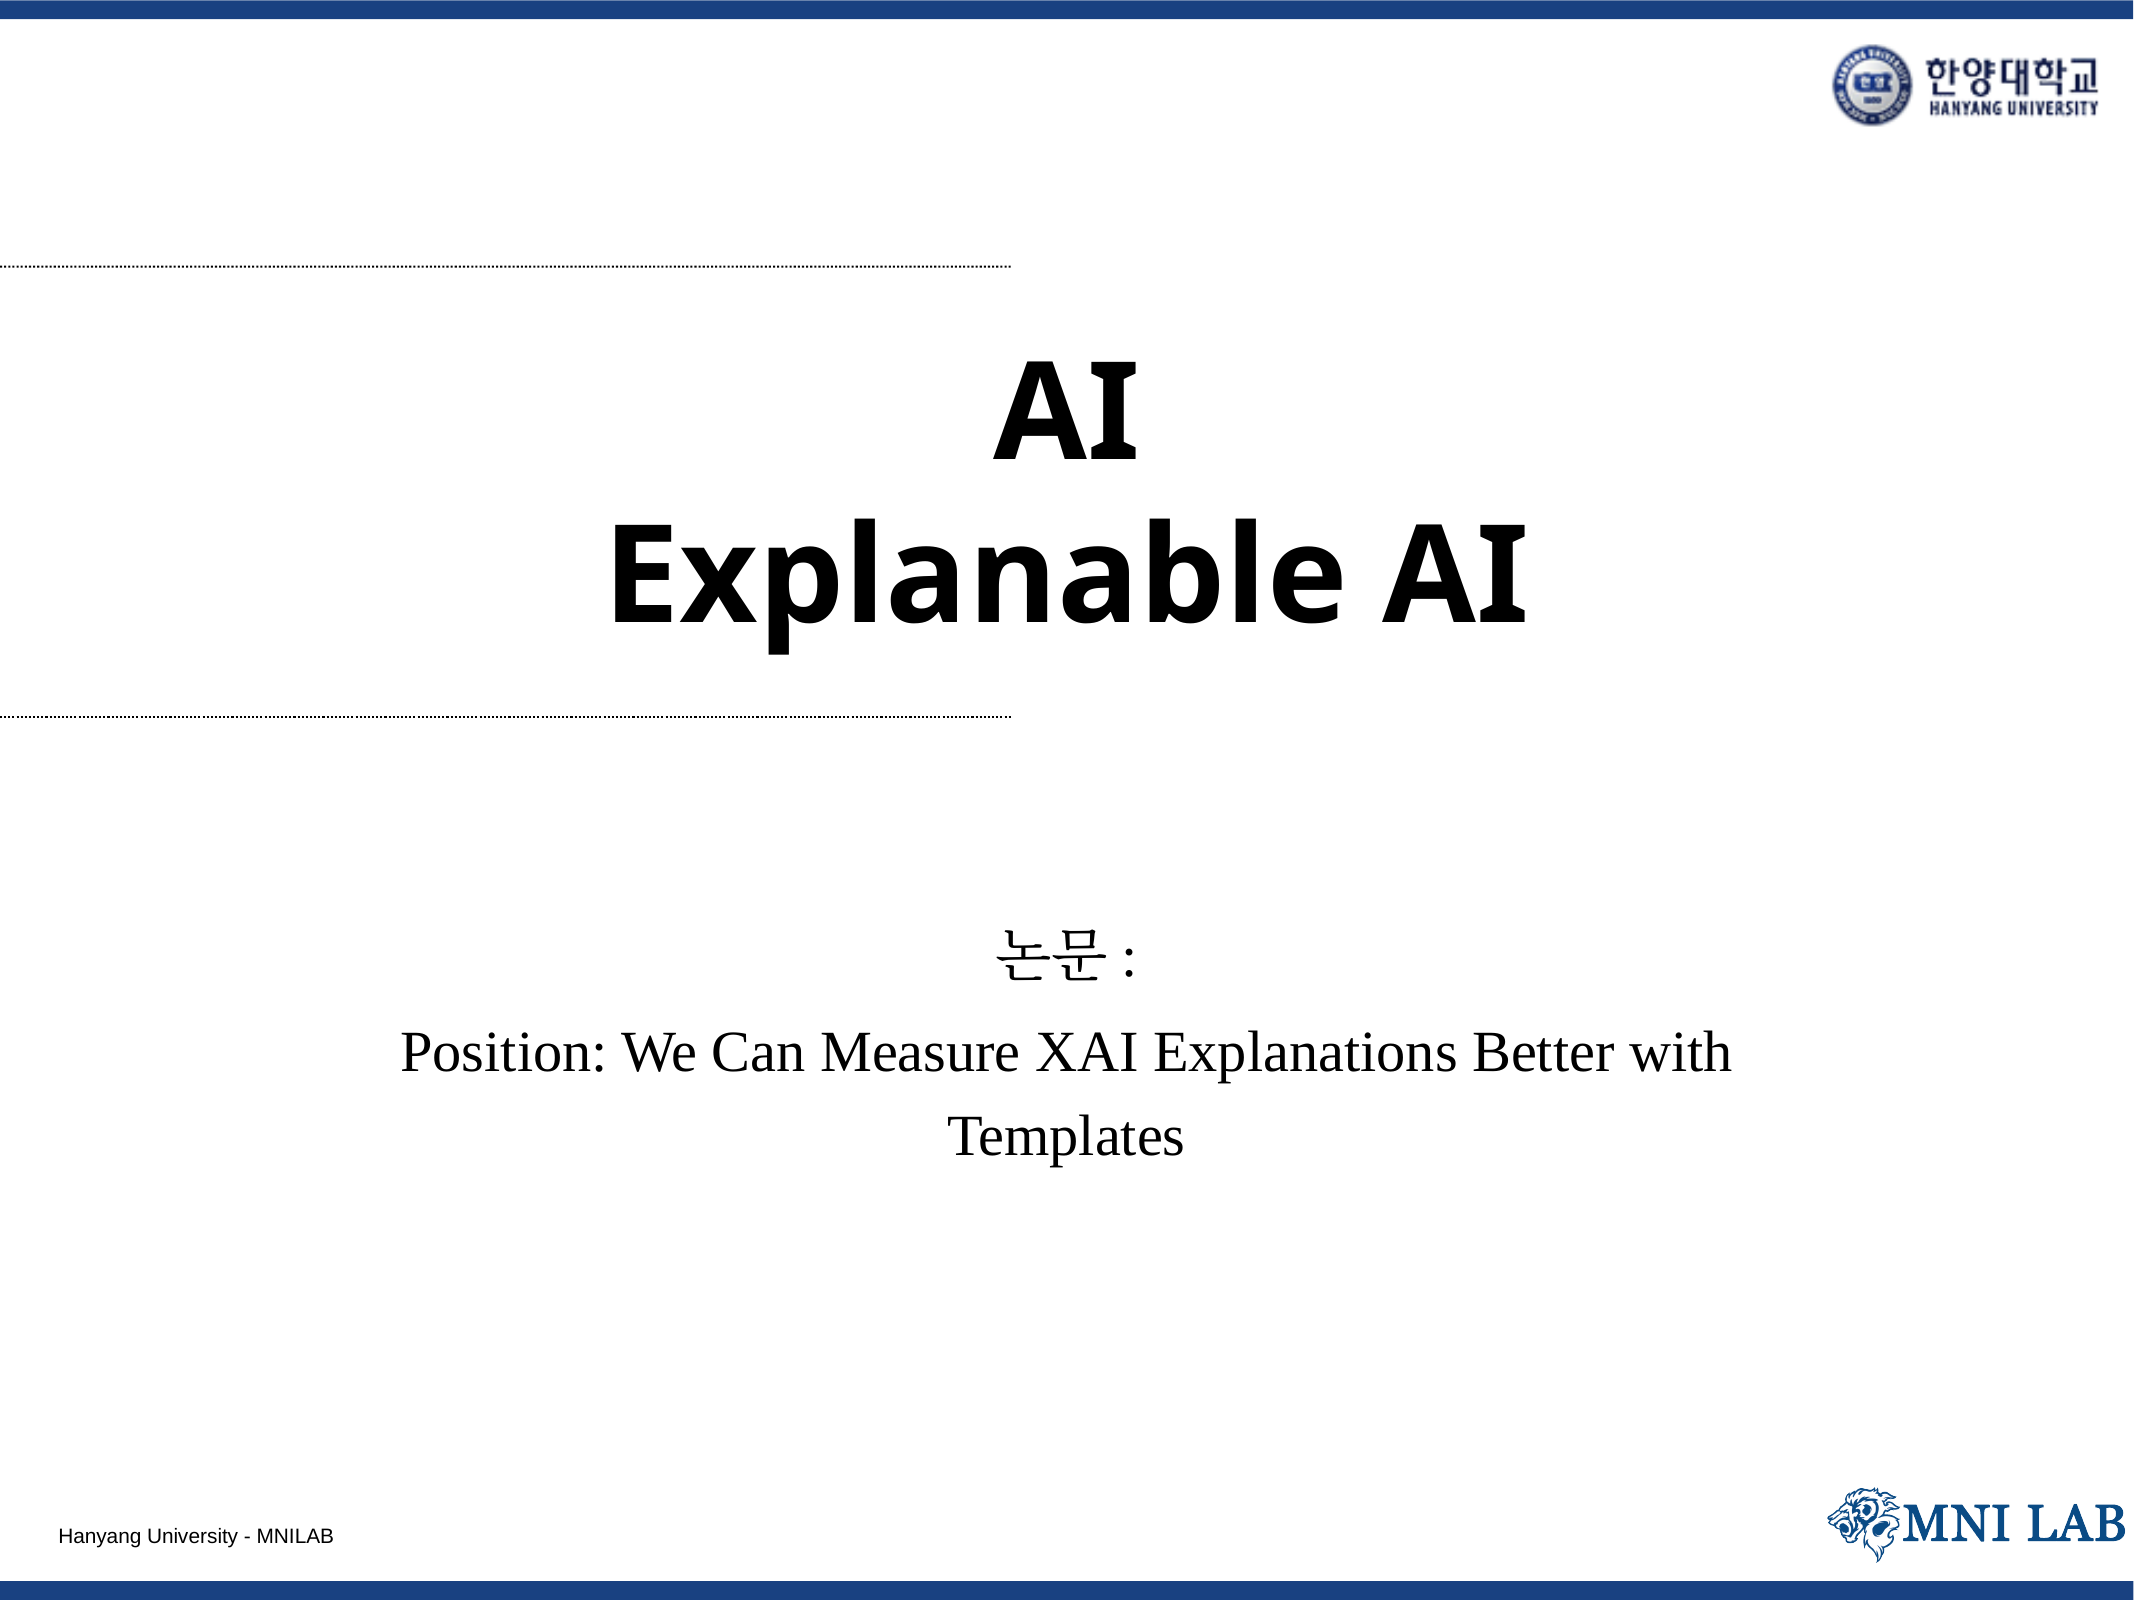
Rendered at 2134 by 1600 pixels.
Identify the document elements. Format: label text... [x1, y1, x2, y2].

title AI Explanable AI [159, 314, 1974, 659]
picture [1804, 43, 2134, 129]
picture [1827, 1487, 2128, 1563]
list 논문: Position: We Can Measure XAI Explanations Better with Templates [319, 716, 1814, 1355]
